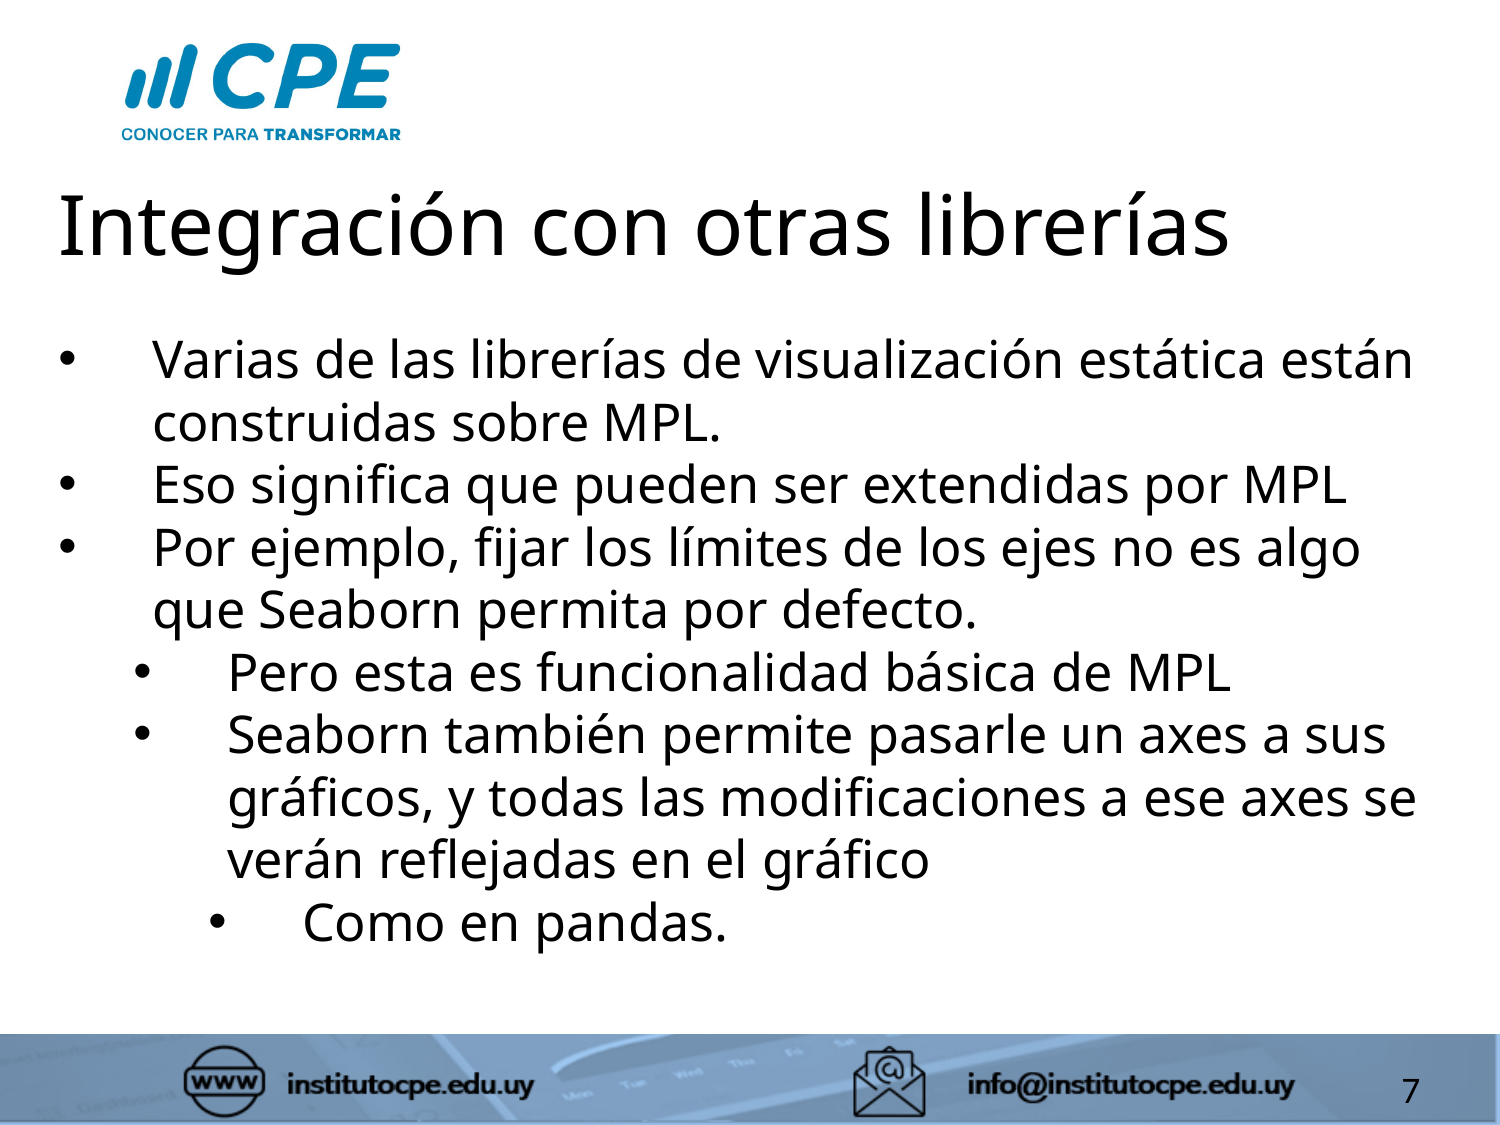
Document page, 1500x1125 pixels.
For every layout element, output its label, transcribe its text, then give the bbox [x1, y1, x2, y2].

text_box Varias de las librerías de visualización estática están construidas sobre MPL. Eso significa que pueden ser extendidas por MPL Por ejemplo, fijar los límites de los ejes no es algo que Seaborn permita por defecto. Pero esta es funcionalidad básica de MPL Seaborn también permite pasarle un axes a sus gráficos, y todas las modificaciones a ese axes se verán reflejadas en el gráfico Como en pandas. [43, 319, 1457, 959]
text_box Integración con otras librerías [43, 164, 1457, 280]
picture [112, 0, 406, 185]
picture [0, 1034, 1500, 1125]
